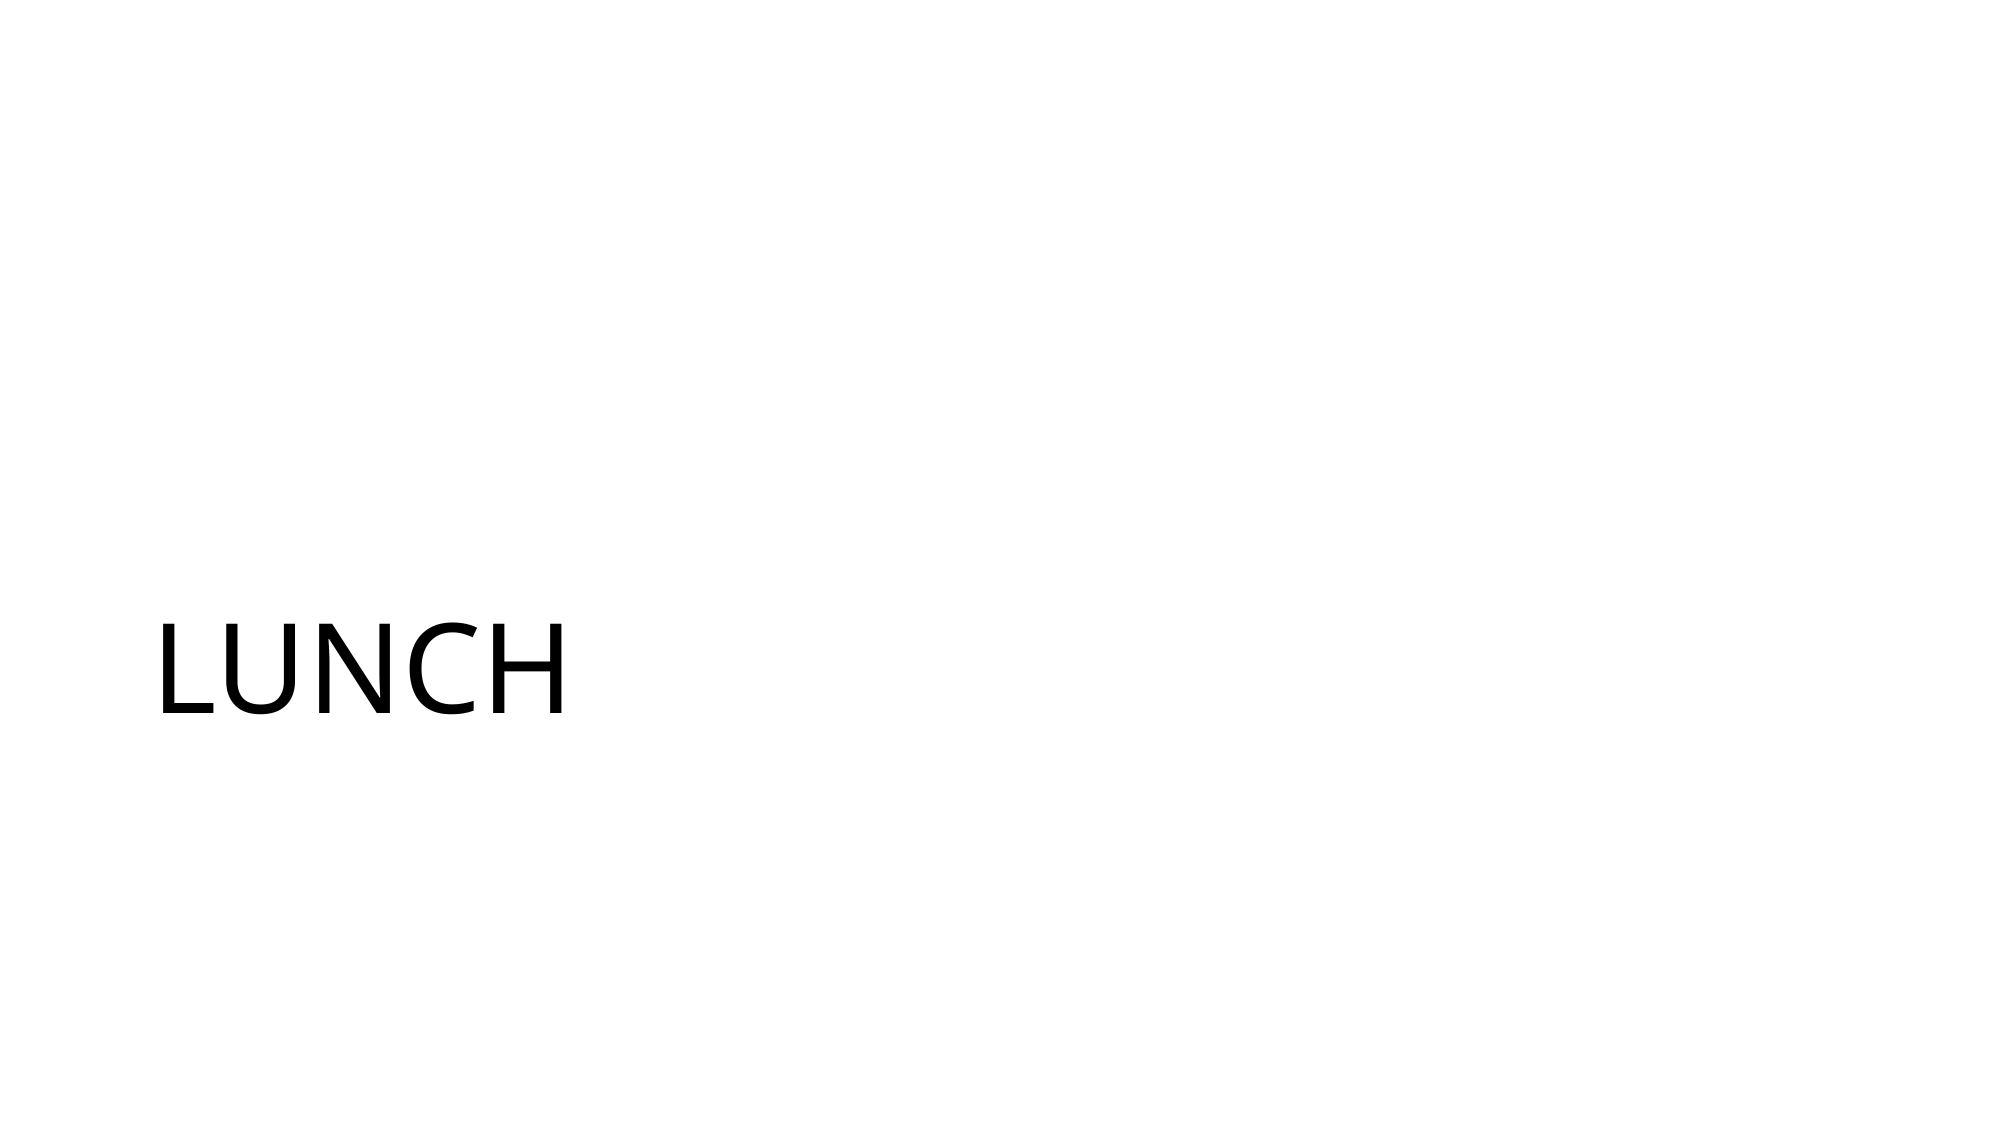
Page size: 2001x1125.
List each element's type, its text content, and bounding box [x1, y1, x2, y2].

title LUNCH [136, 280, 1862, 749]
